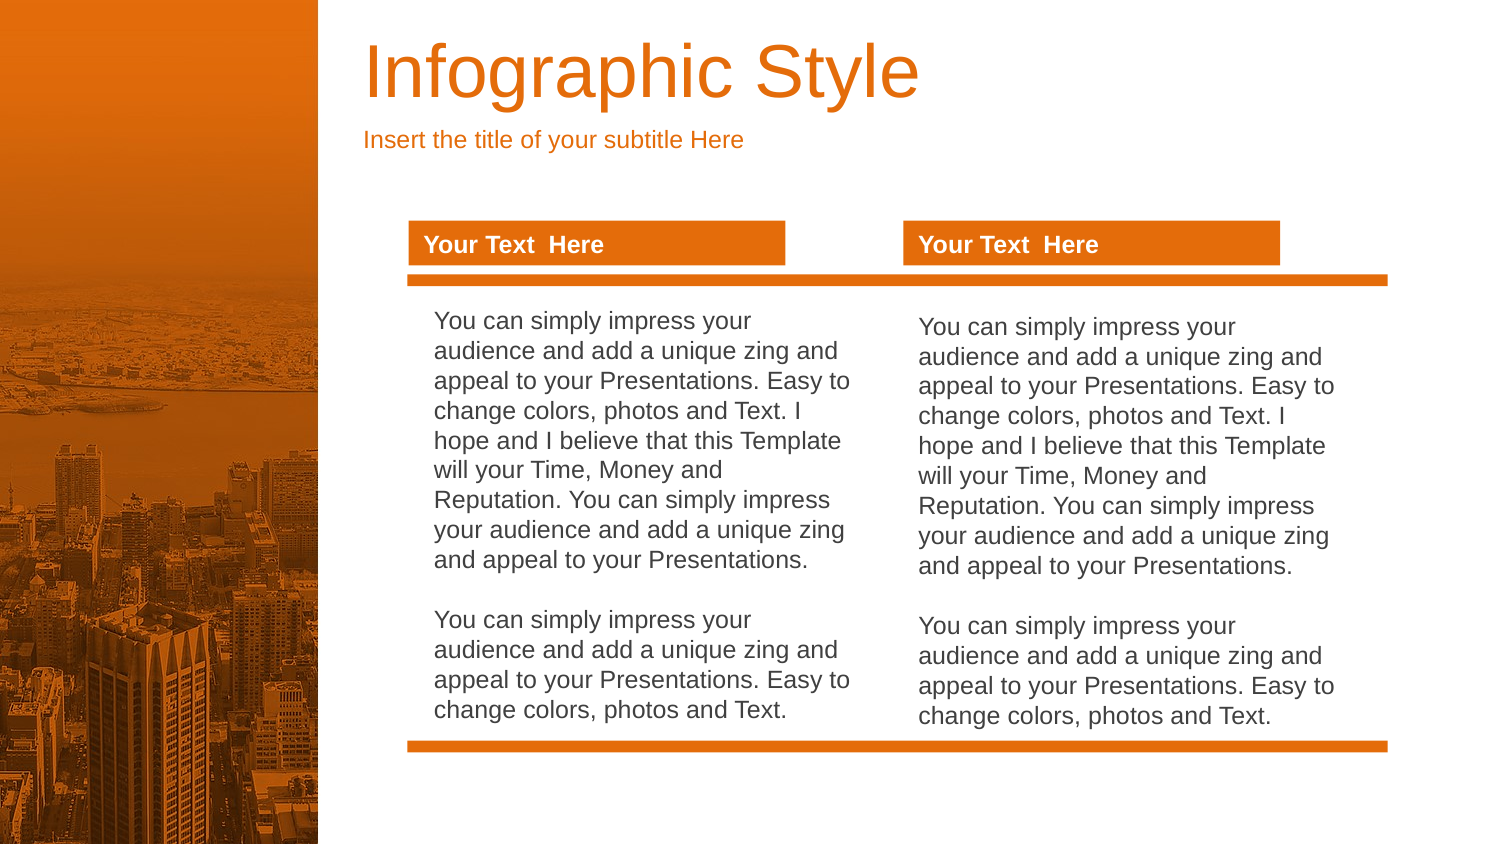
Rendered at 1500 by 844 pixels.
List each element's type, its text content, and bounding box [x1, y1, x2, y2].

text_box Your Text Here [903, 220, 1281, 266]
text_box Your Text Here [408, 220, 786, 266]
text_box [405, 739, 1390, 755]
list Insert the title of your subtitle Here [348, 114, 1500, 162]
text_box You can simply impress your audience and add a unique zing and appeal to your Presentations. Easy to change colors, photos and Text. I hope and I believe that this Template will your Time, Money and Reputation. You can simply impress your audience and add a unique zing and appeal to your Presentations. You can simply impress your audience and add a unique zing and appeal to your Presentations. Easy to change colors, photos and Text. [903, 302, 1353, 737]
text_box [247, 177, 1484, 814]
list Infographic Style [348, 20, 1500, 114]
picture [0, 0, 1500, 844]
text_box You can simply impress your audience and add a unique zing and appeal to your Presentations. Easy to change colors, photos and Text. I hope and I believe that this Template will your Time, Money and Reputation. You can simply impress your audience and add a unique zing and appeal to your Presentations. You can simply impress your audience and add a unique zing and appeal to your Presentations. Easy to change colors, photos and Text. [419, 296, 869, 731]
text_box [405, 272, 1390, 288]
